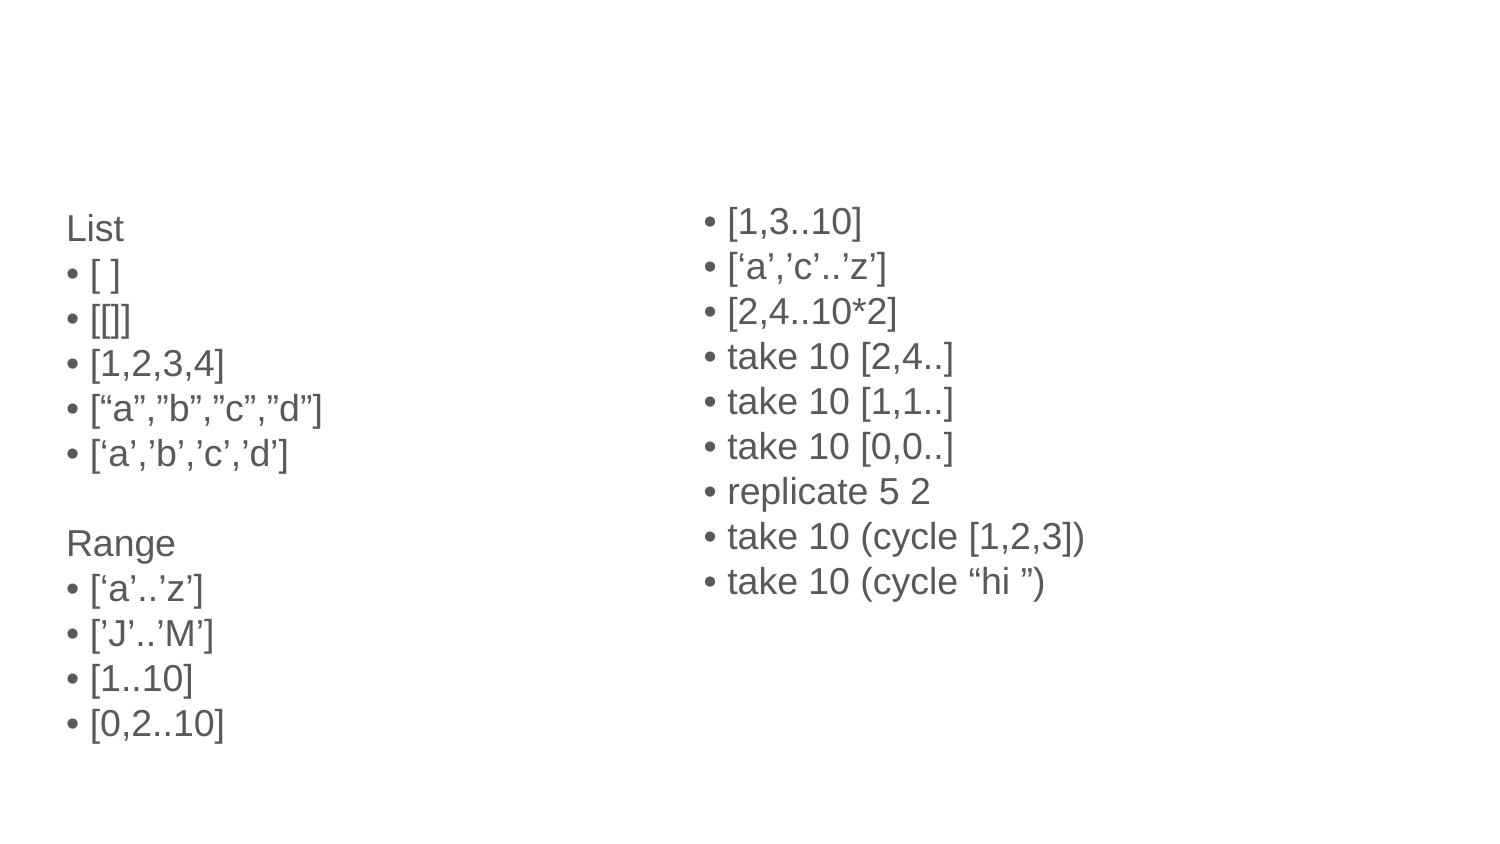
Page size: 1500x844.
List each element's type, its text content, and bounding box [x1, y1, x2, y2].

list • [1,3..10] • [‘a’,’c’..’z’] • [2,4..10*2] • take 10 [2,4..] • take 10 [1,1..] • take 10 [0,0..] • replicate 5 2 • take 10 (cycle [1,2,3]) • take 10 (cycle “hi ”) [688, 182, 1350, 743]
list List • [ ] • [[]] • [1,2,3,4] • [“a”,”b”,”c”,”d”] • [‘a’,’b’,’c’,’d’] Range • [‘a’..’z’] • [’J’..’M’] • [1..10] • [0,2..10] [51, 189, 581, 750]
